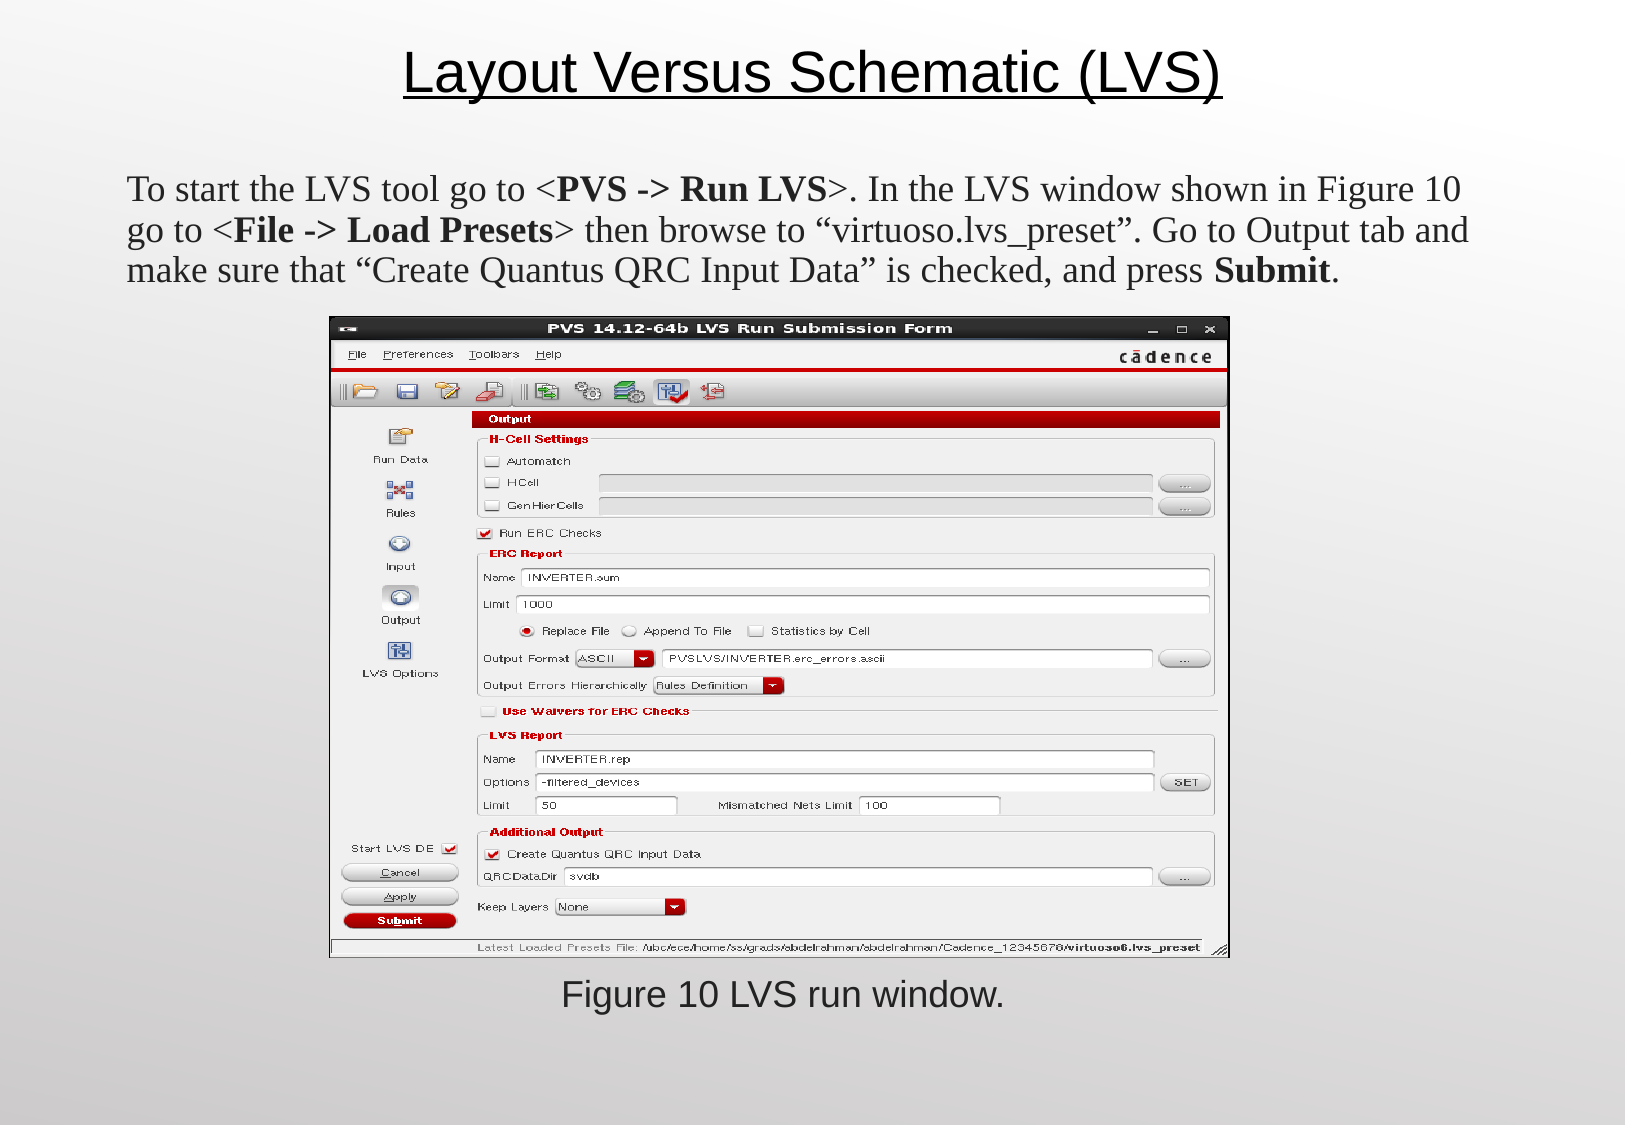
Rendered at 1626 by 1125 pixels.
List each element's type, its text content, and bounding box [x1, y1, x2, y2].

text_box Figure 10 LVS run window. [546, 962, 1359, 1022]
picture [329, 316, 1230, 958]
list To start the LVS tool go to <PVS -> Run LVS>. In the LVS window shown in Figure 10 go to <File -> Load Presets> then browse to “virtuoso.lvs_preset”. Go to Output tab and make sure that “Create Quantus QRC Input Data” is checked, and press Submit. [111, 121, 1514, 924]
title Layout Versus Schematic (LVS) [111, 0, 1514, 121]
